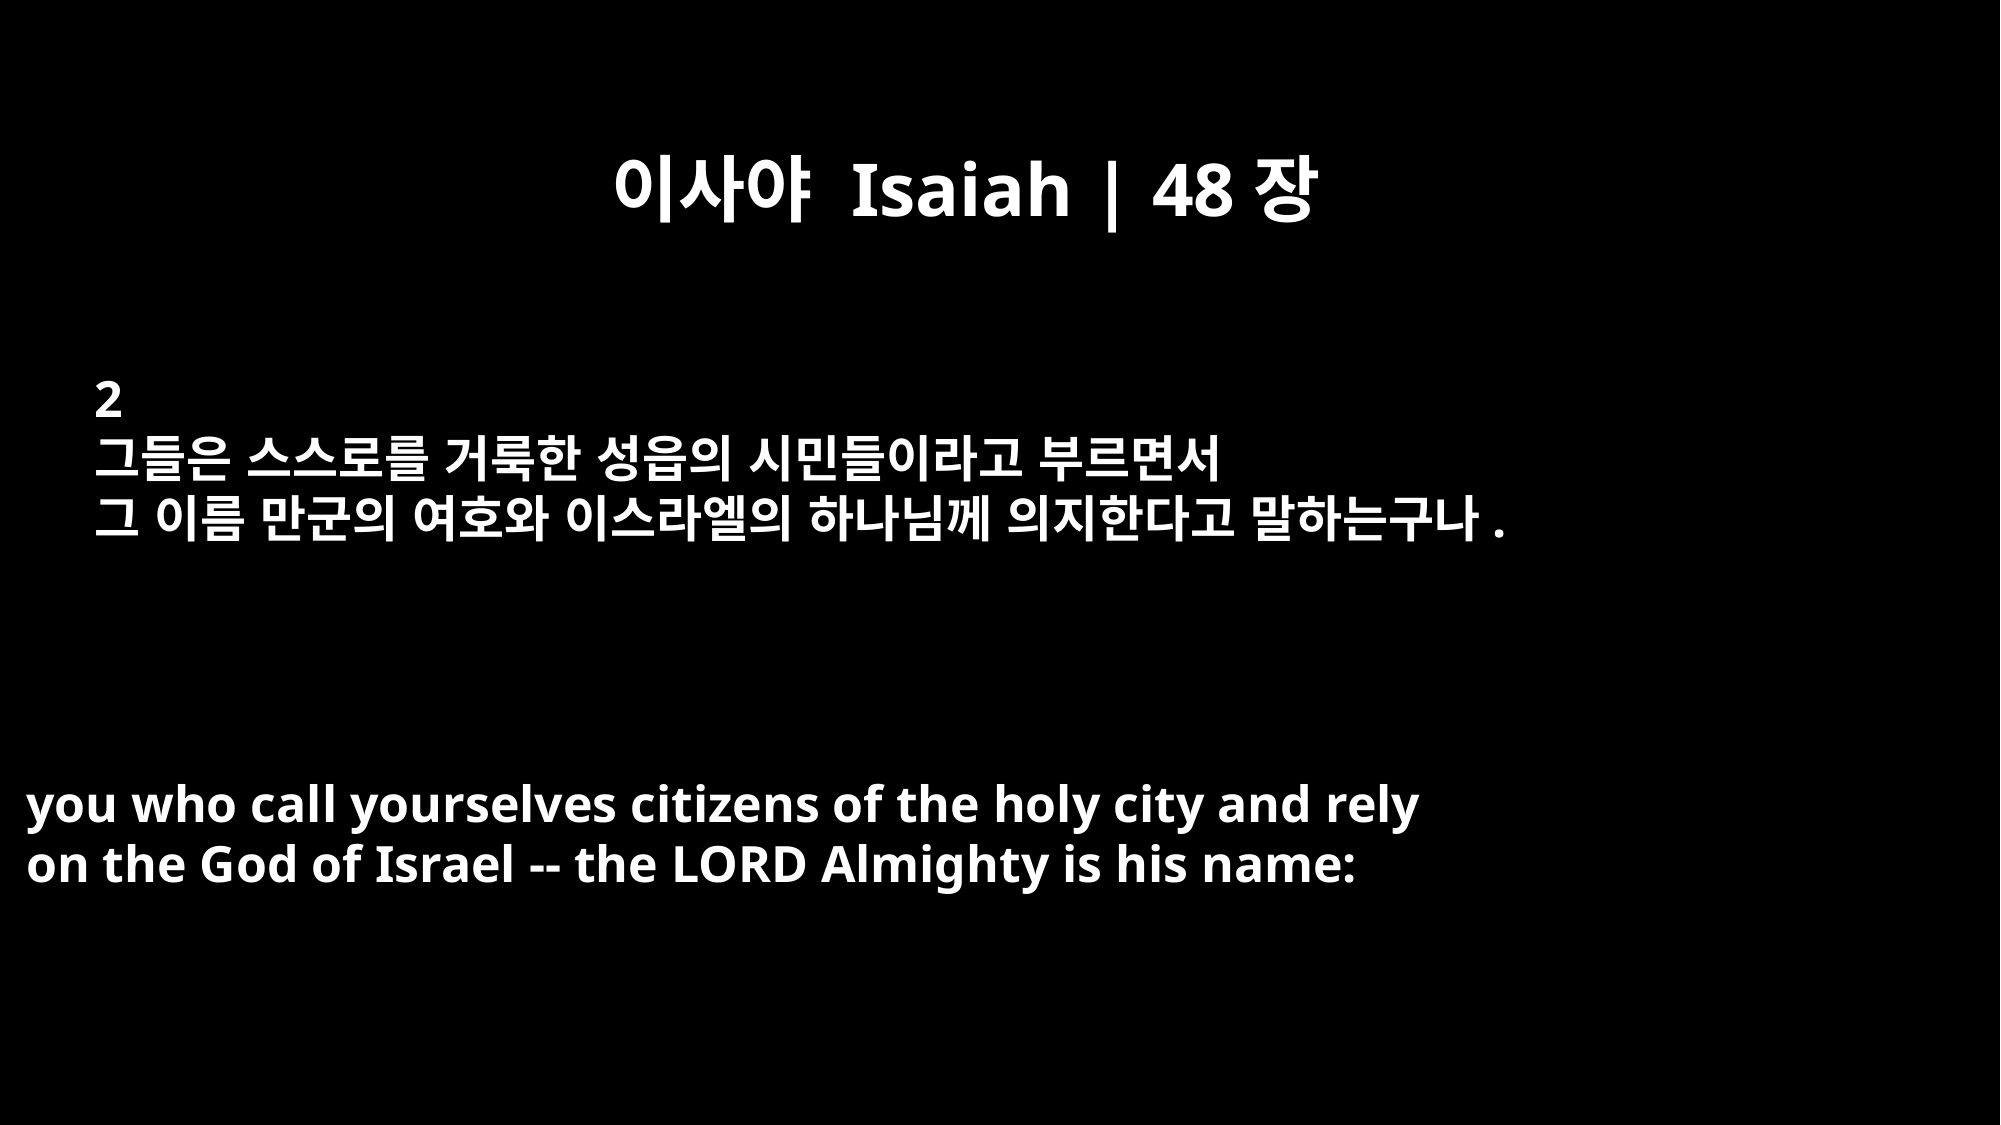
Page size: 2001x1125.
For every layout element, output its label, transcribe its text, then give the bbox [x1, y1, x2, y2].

text_box you who call yourselves citizens of the holy city and rely on the God of Israel -- the LORD Almighty is his name: [11, 764, 1436, 900]
text_box 이사야 Isaiah | 48장 [596, 136, 1336, 239]
text_box 2 그들은 스스로를 거룩한 성읍의 시민들이라고 부르면서 그 이름 만군의 여호와 이스라엘의 하나님께 의지한다고 말하는구나. [80, 359, 1523, 555]
